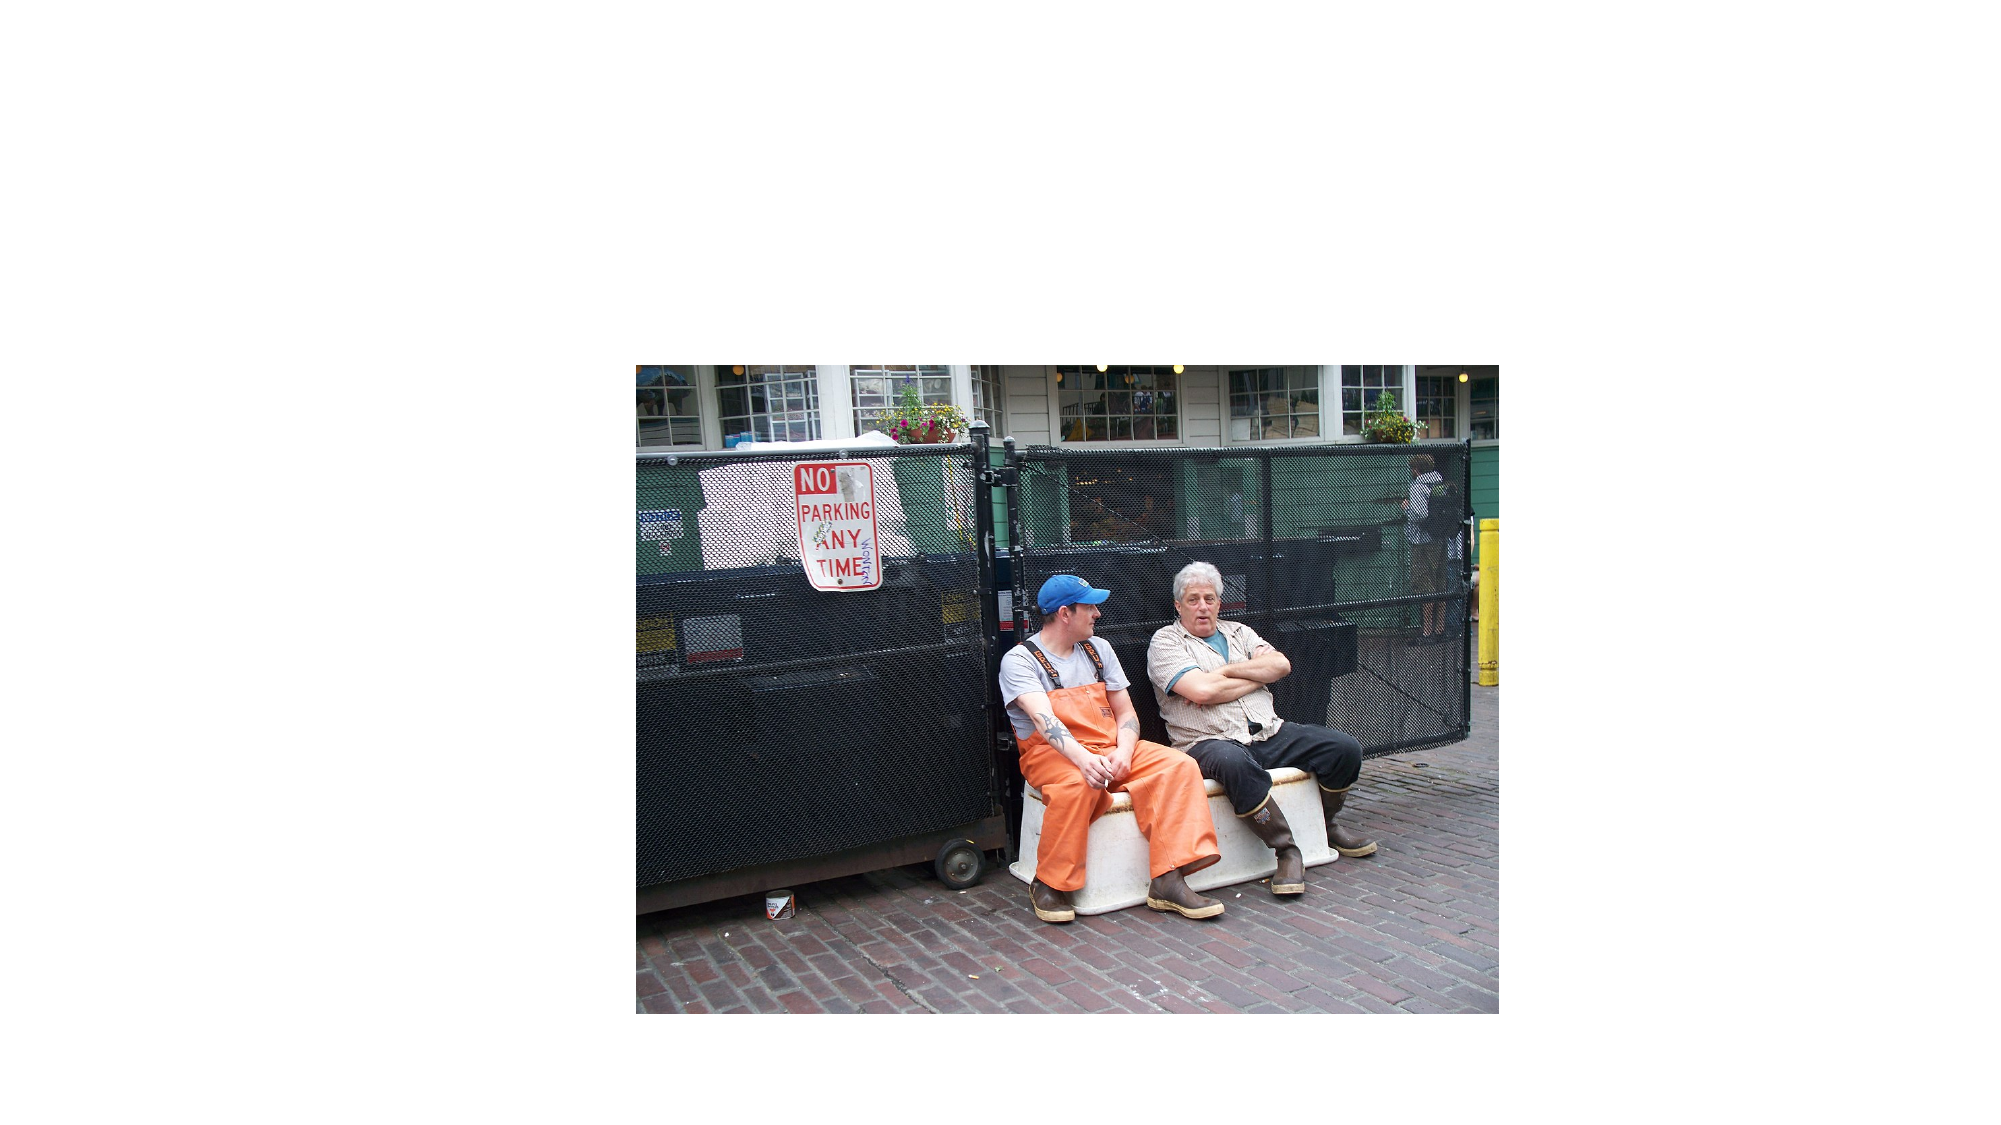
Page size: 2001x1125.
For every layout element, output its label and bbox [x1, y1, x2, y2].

picture [636, 365, 1499, 1014]
